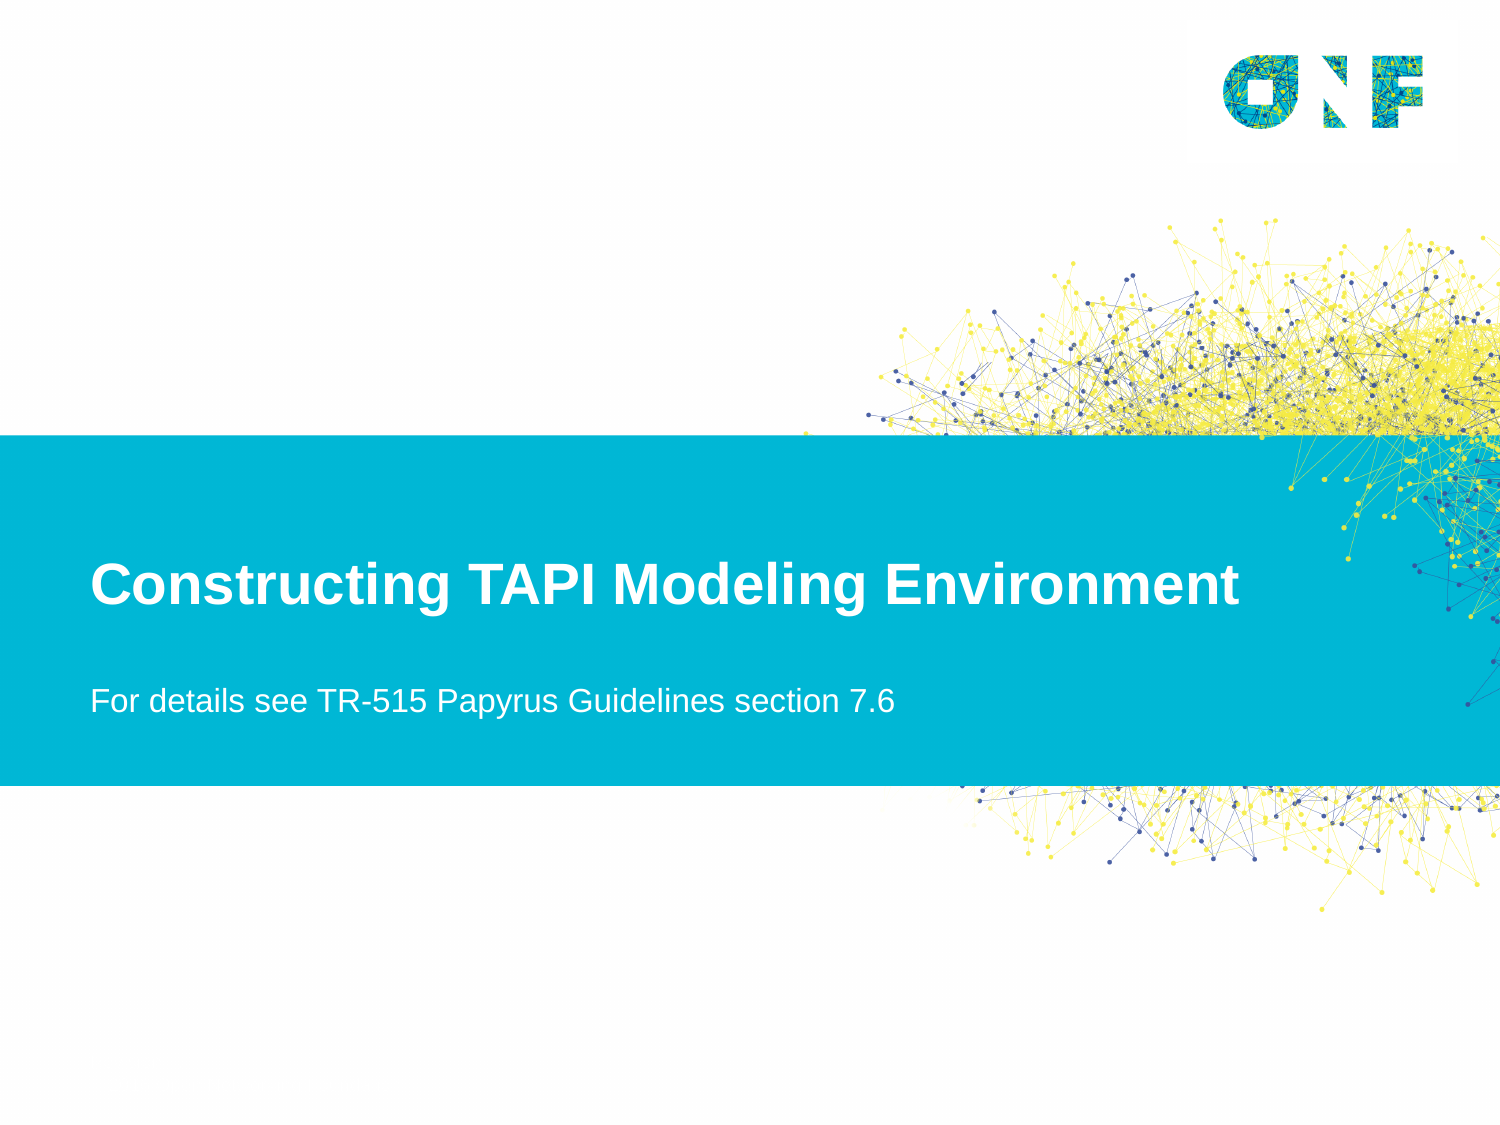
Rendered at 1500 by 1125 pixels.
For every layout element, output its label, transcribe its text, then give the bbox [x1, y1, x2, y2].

list For details see TR-515 Papyrus Guidelines section 7.6 [75, 625, 1425, 728]
picture [0, 0, 1500, 1125]
title Constructing TAPI Modeling Environment [75, 525, 1425, 624]
